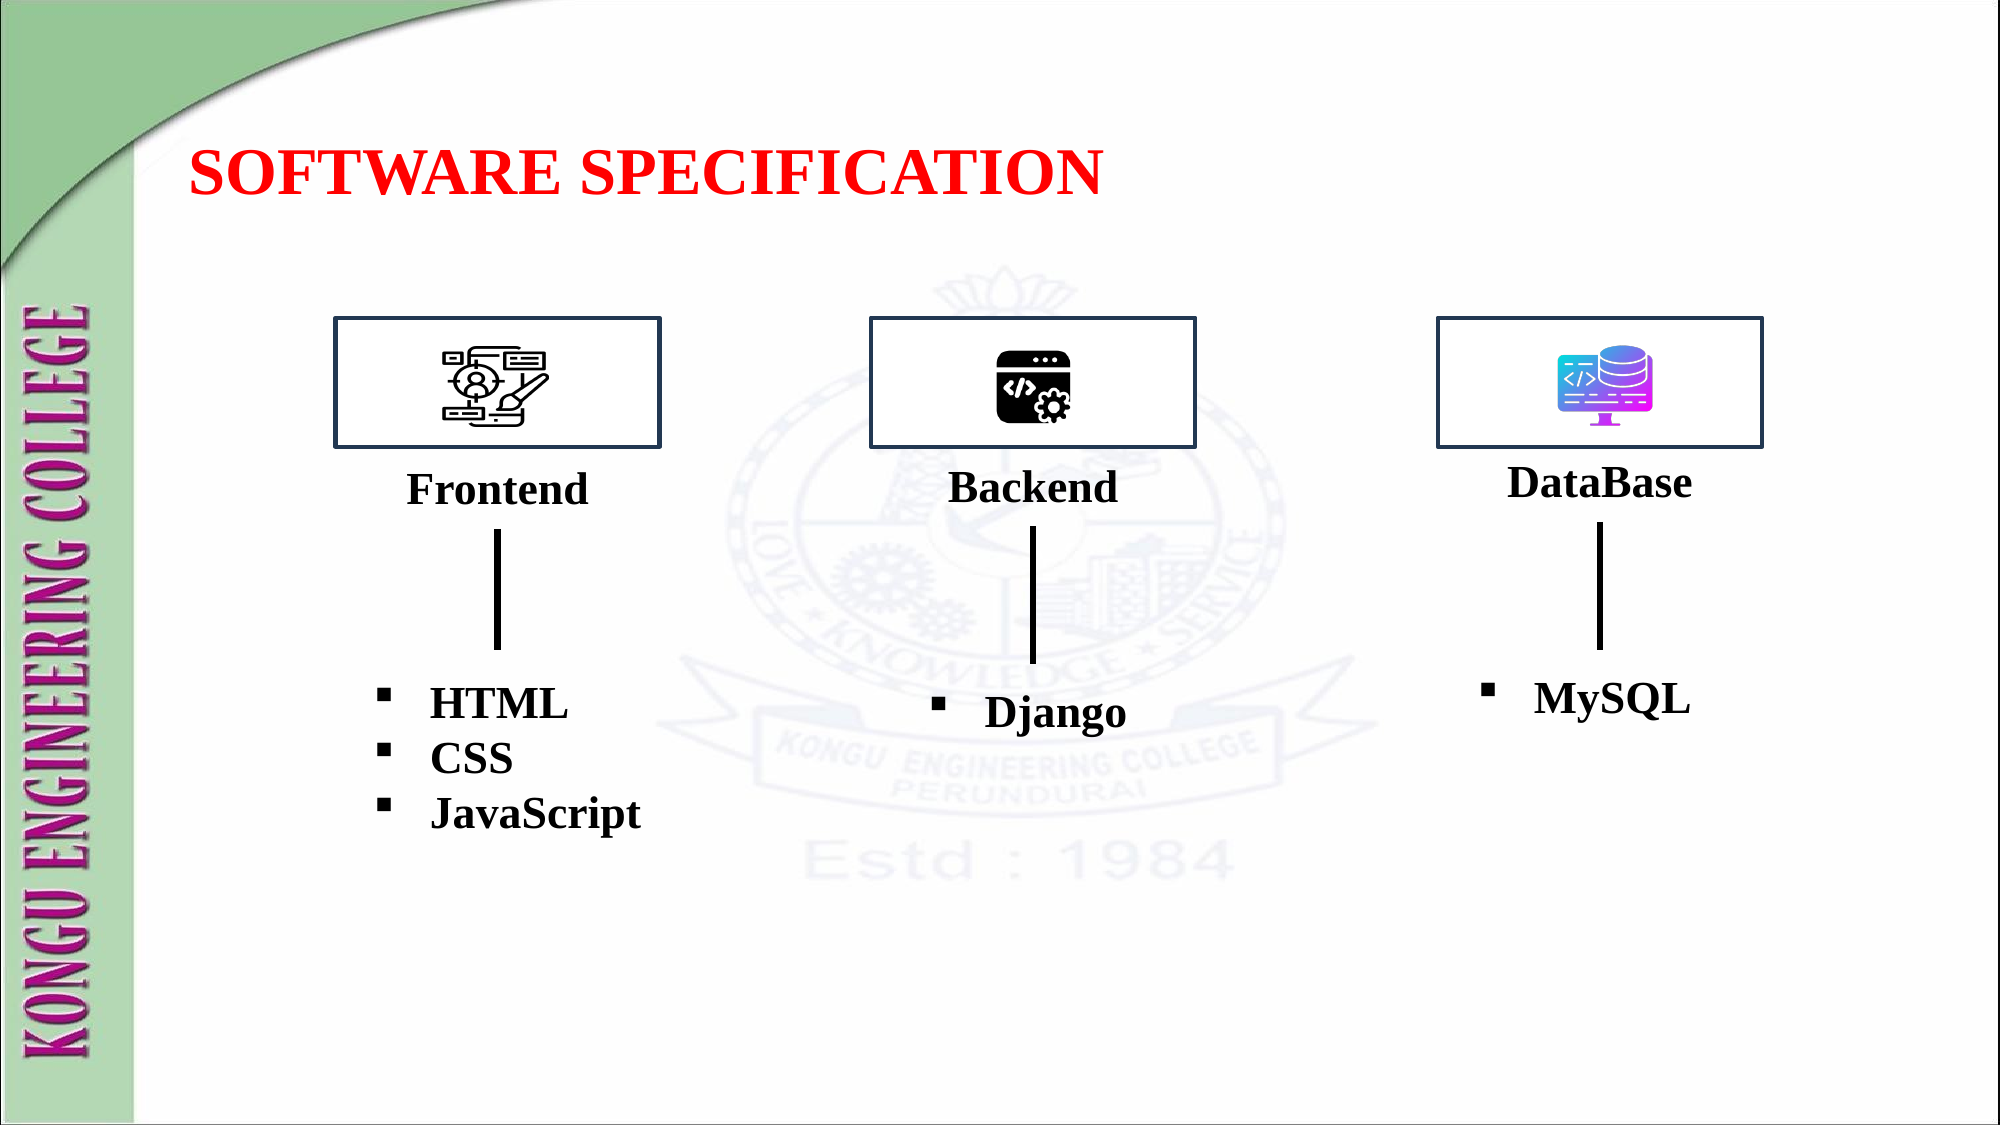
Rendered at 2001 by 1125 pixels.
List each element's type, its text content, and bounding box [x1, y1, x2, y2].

text_box HTML CSS JavaScript [358, 677, 740, 853]
text_box Frontend [363, 455, 632, 529]
text_box [1436, 316, 1764, 449]
text_box [333, 316, 662, 449]
text_box MySQL [1462, 664, 1762, 738]
text_box Backend [899, 452, 1167, 527]
text_box Django [913, 677, 1196, 807]
picture [0, 0, 2000, 1125]
text_box DataBase [1466, 448, 1734, 522]
text_box [869, 316, 1197, 449]
title SOFTWARE SPECIFICATION [0, 127, 1294, 209]
